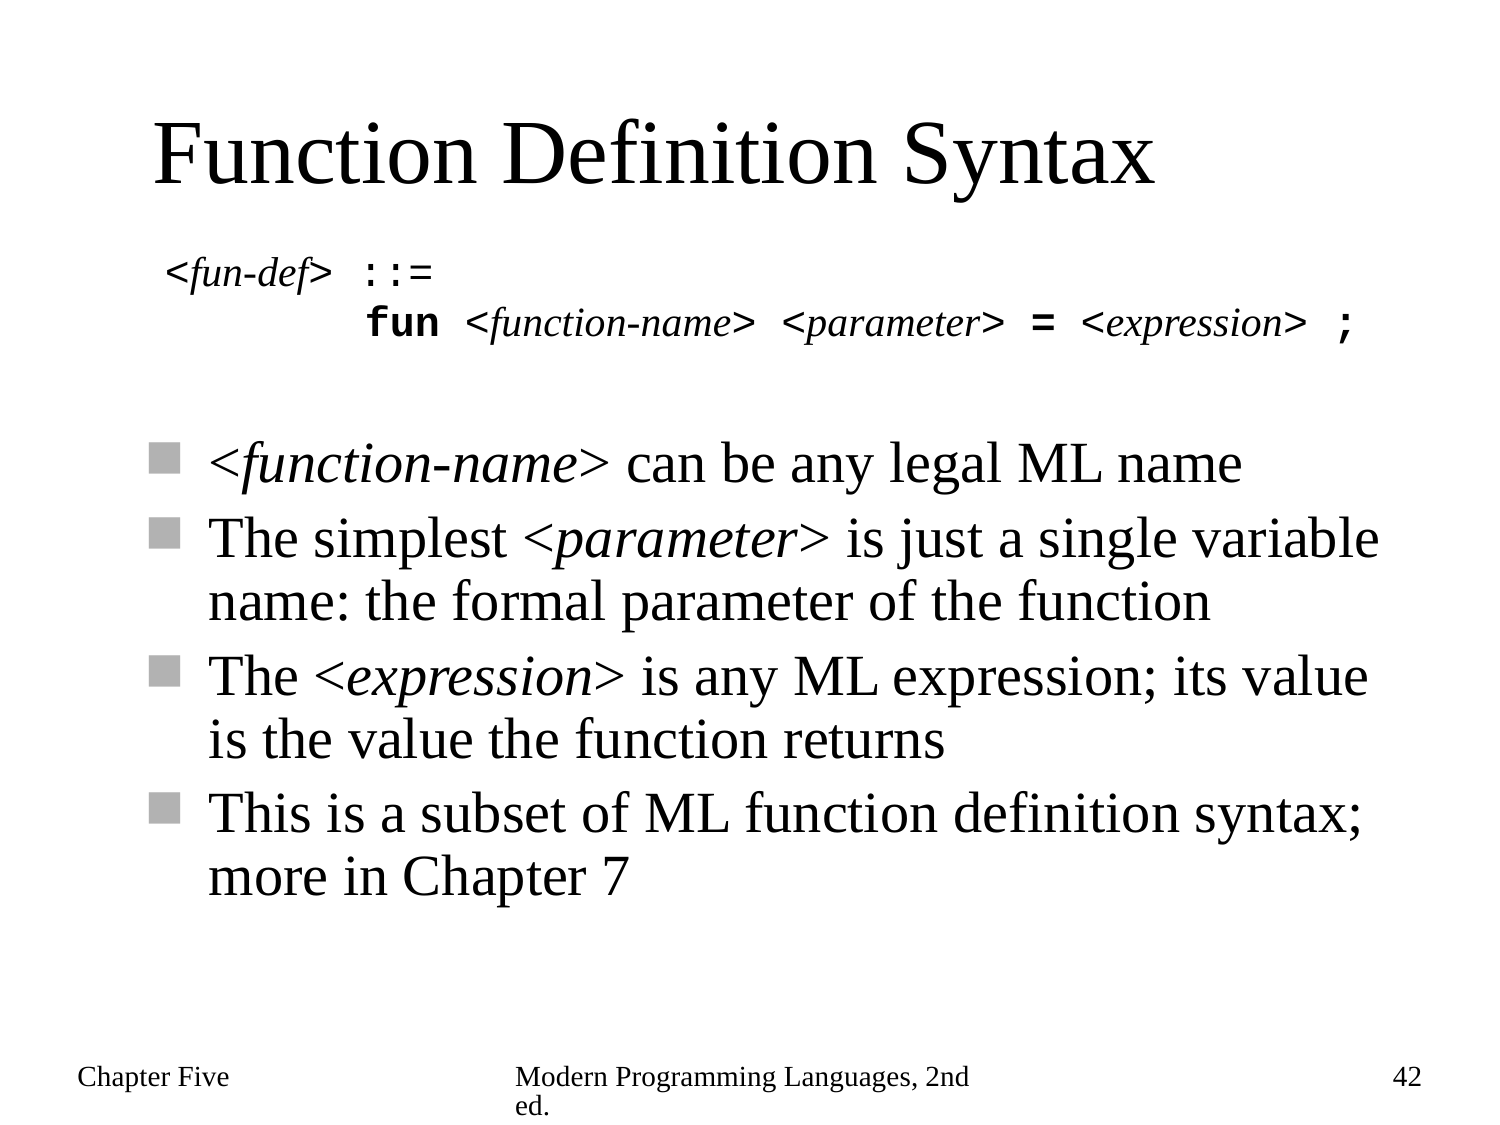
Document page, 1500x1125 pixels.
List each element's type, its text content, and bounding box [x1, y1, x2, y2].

footer Modern Programming Languages, 2nd ed. [499, 1036, 1001, 1113]
slide_number Chapter Five [62, 1036, 401, 1113]
title Function Definition Syntax [137, 56, 1413, 238]
slide_number 42 [1124, 1036, 1438, 1113]
text_box <fun-def> ::= fun <function-name> <parameter> = <expression> ; [150, 237, 1388, 353]
list <function-name> can be any legal ML name The simplest <parameter> is just a single variable name: the formal parameter of the function The <expression> is any ML expression; its value is the value the function returns This is a subset of ML function definition syntax; more in Chapter 7 [137, 424, 1413, 963]
